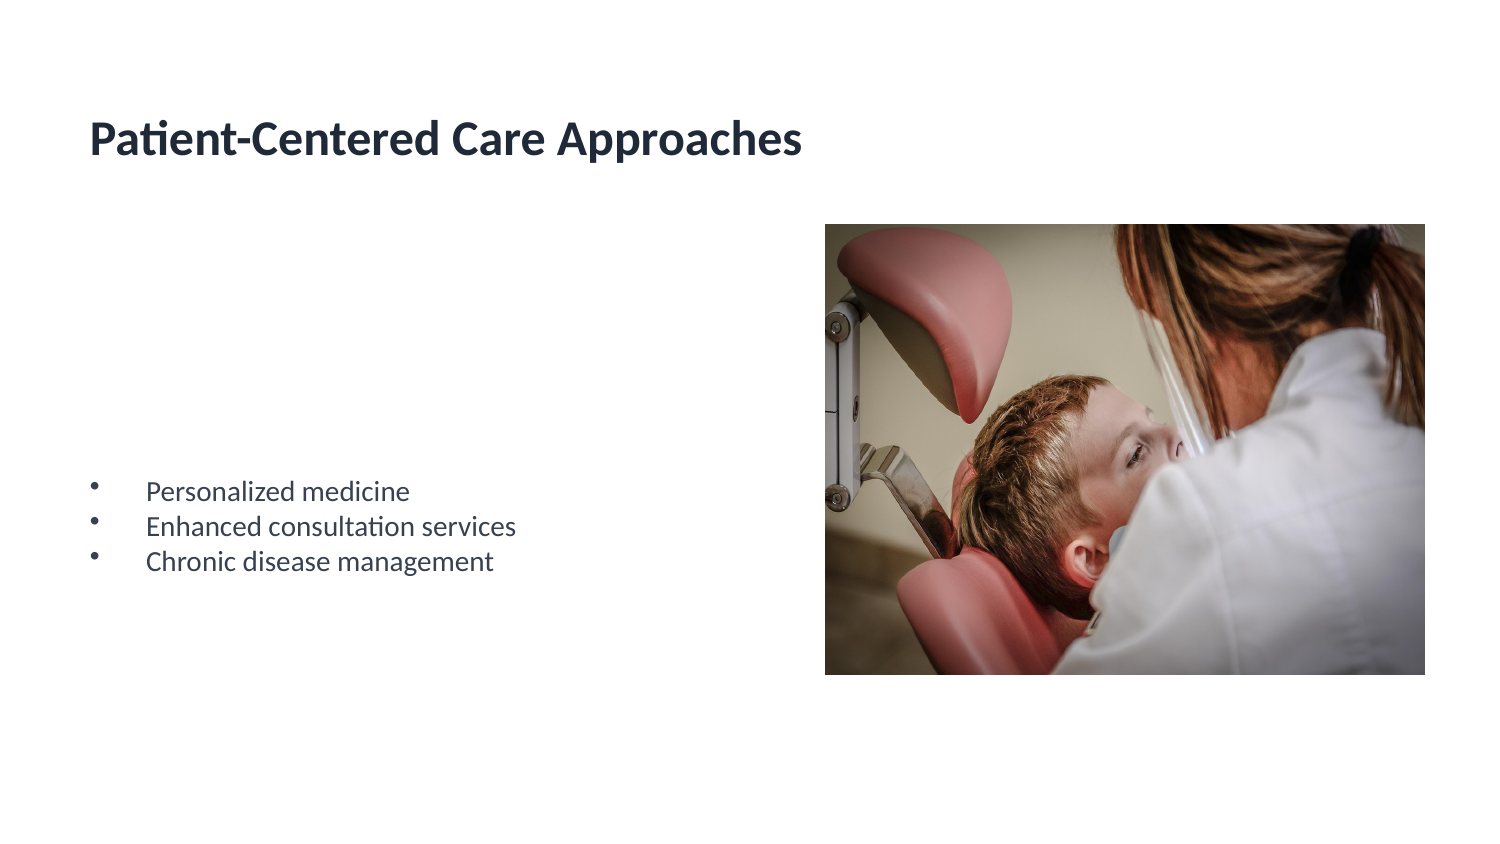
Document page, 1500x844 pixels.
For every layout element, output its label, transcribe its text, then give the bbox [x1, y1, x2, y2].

text_box Personalized medicine Enhanced consultation services Chronic disease management [74, 224, 825, 825]
picture [824, 224, 1425, 675]
text_box Patient-Centered Care Approaches [74, 74, 1425, 195]
